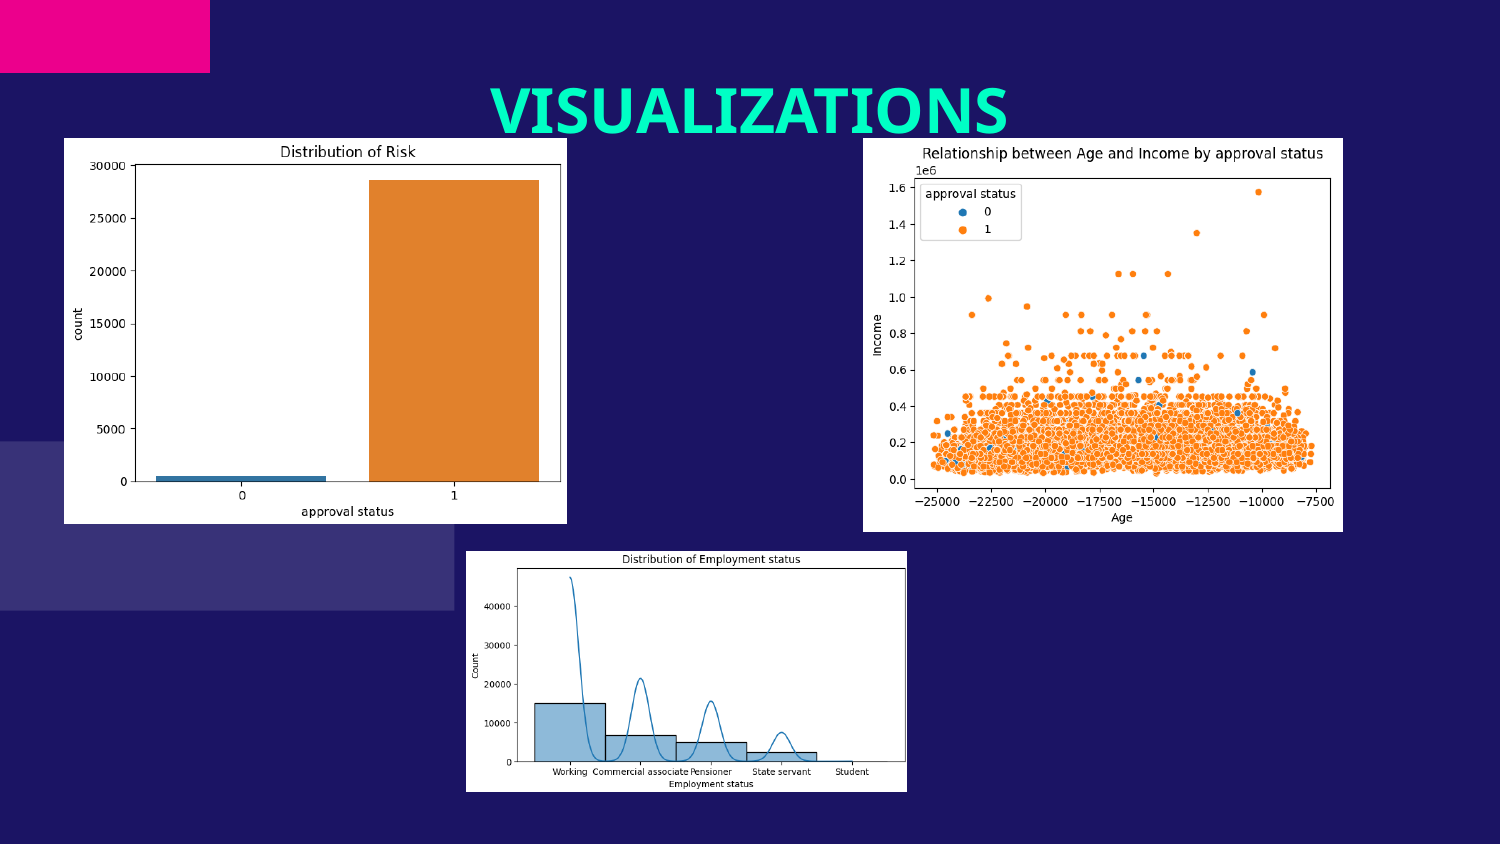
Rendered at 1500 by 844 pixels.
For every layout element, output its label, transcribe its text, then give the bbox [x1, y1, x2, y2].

picture [64, 138, 567, 524]
picture [466, 551, 907, 792]
title VISUALIZATIONS [209, 56, 1291, 166]
picture [863, 137, 1344, 532]
